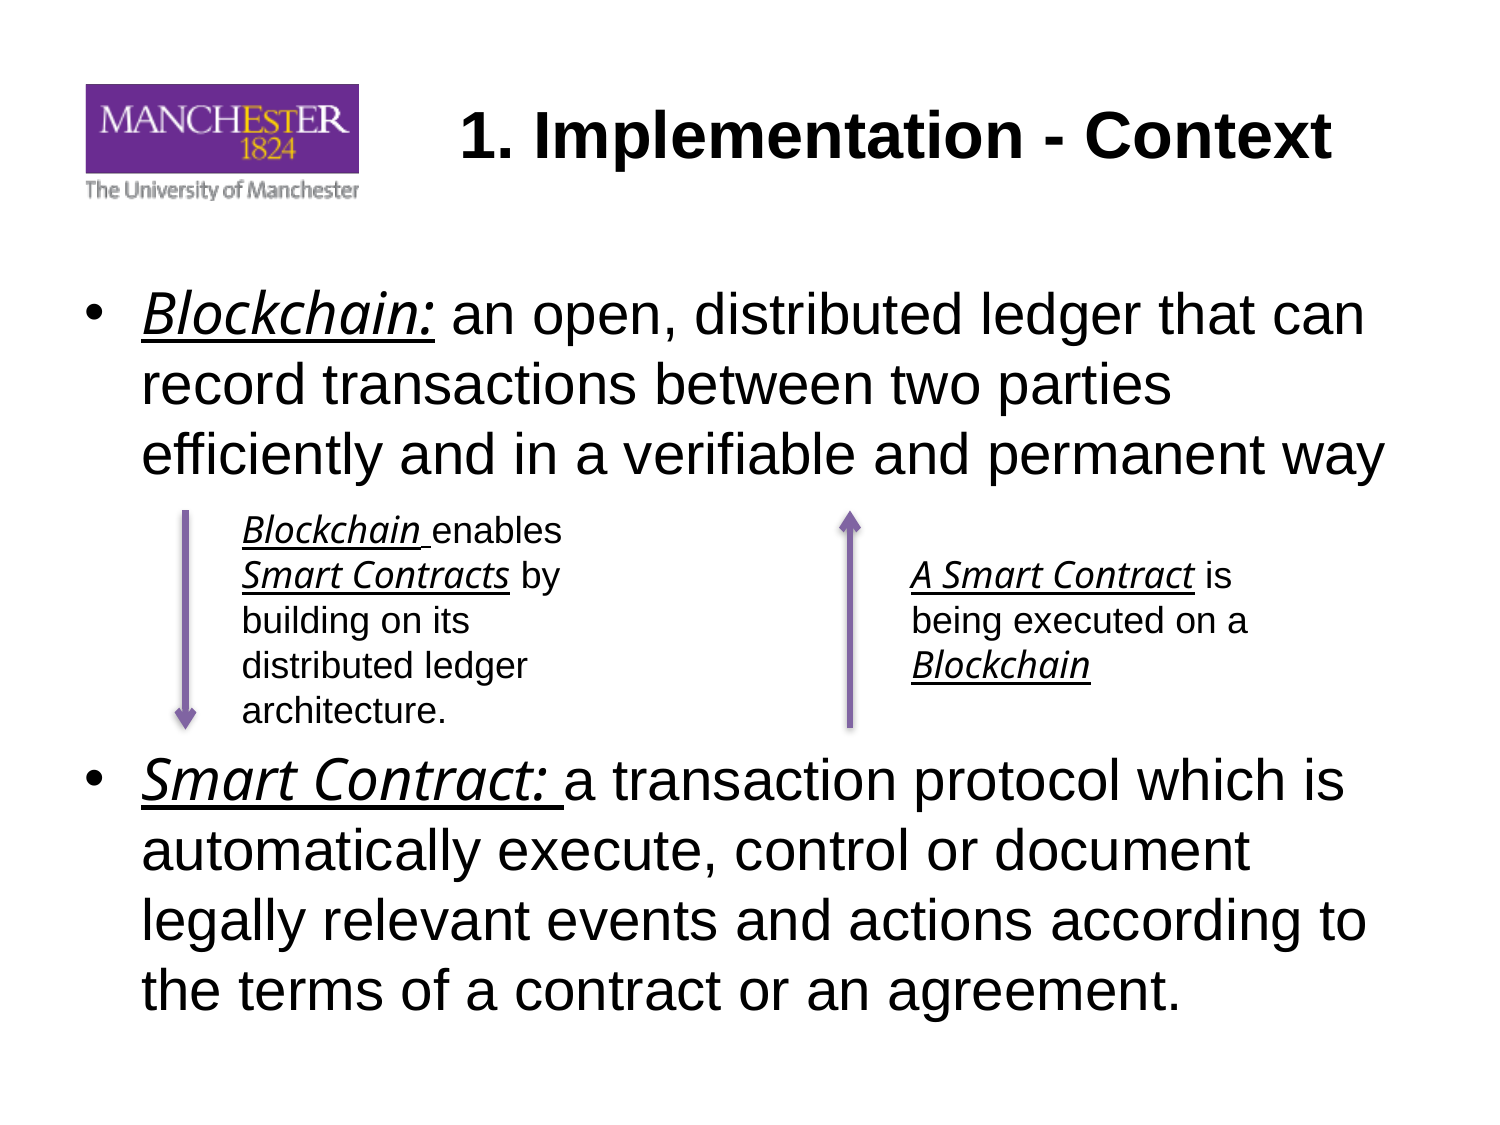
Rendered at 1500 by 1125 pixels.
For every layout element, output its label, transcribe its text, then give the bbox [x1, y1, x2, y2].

text_box Blockchain enables Smart Contracts by building on its distributed ledger architecture. [226, 498, 610, 739]
text_box A Smart Contract is being executed on a Blockchain [896, 543, 1277, 694]
title 1. Implementation - Context [444, 38, 1404, 227]
list Blockchain: an open, distributed ledger that can record transactions between two parties efficiently and in a verifiable and permanent way Smart Contract: a transaction protocol which is automatically execute, control or document legally relevant events and actions according to the terms of a contract or an agreement. [69, 268, 1425, 1080]
